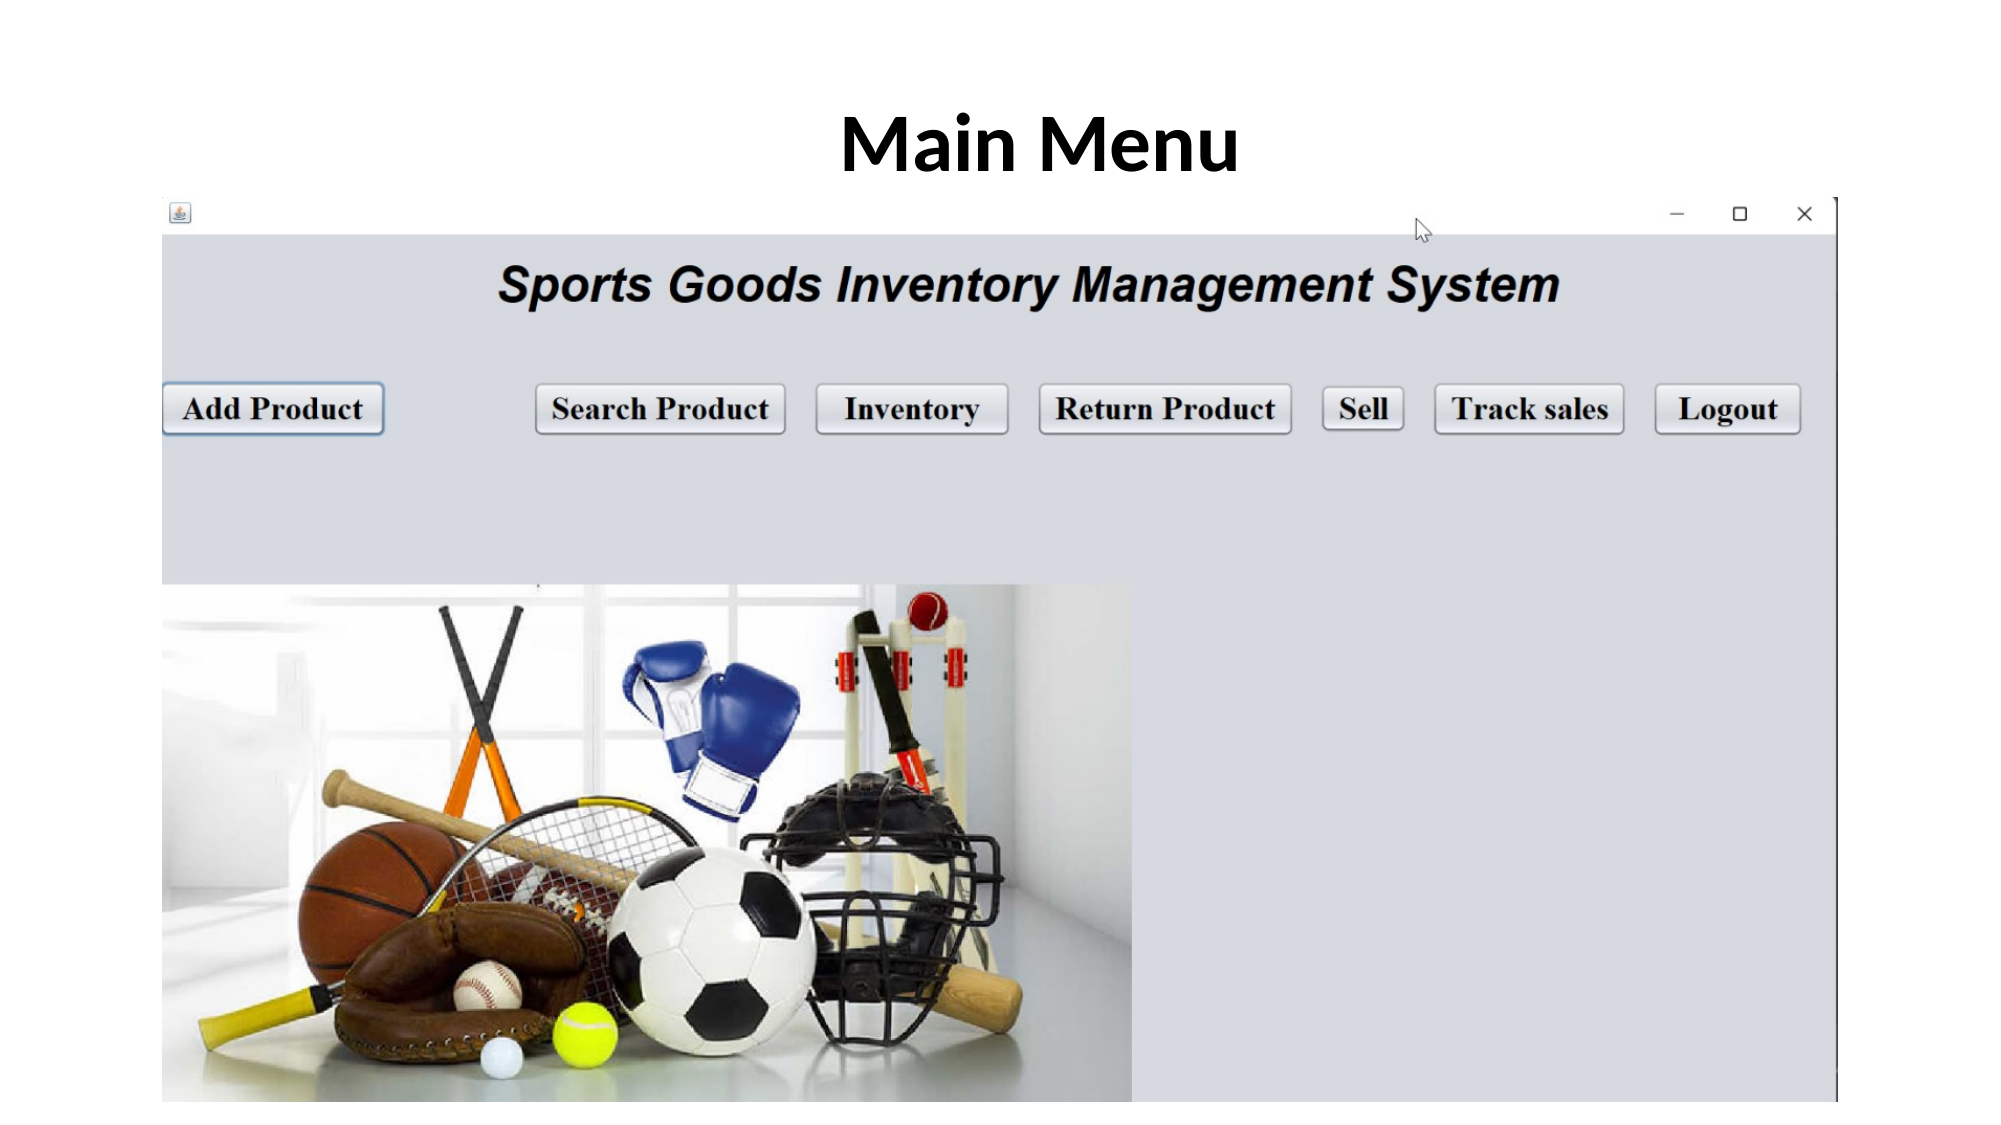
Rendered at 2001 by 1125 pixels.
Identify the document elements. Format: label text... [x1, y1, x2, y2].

picture [162, 197, 1838, 1102]
text_box Main Menu [825, 81, 1257, 196]
